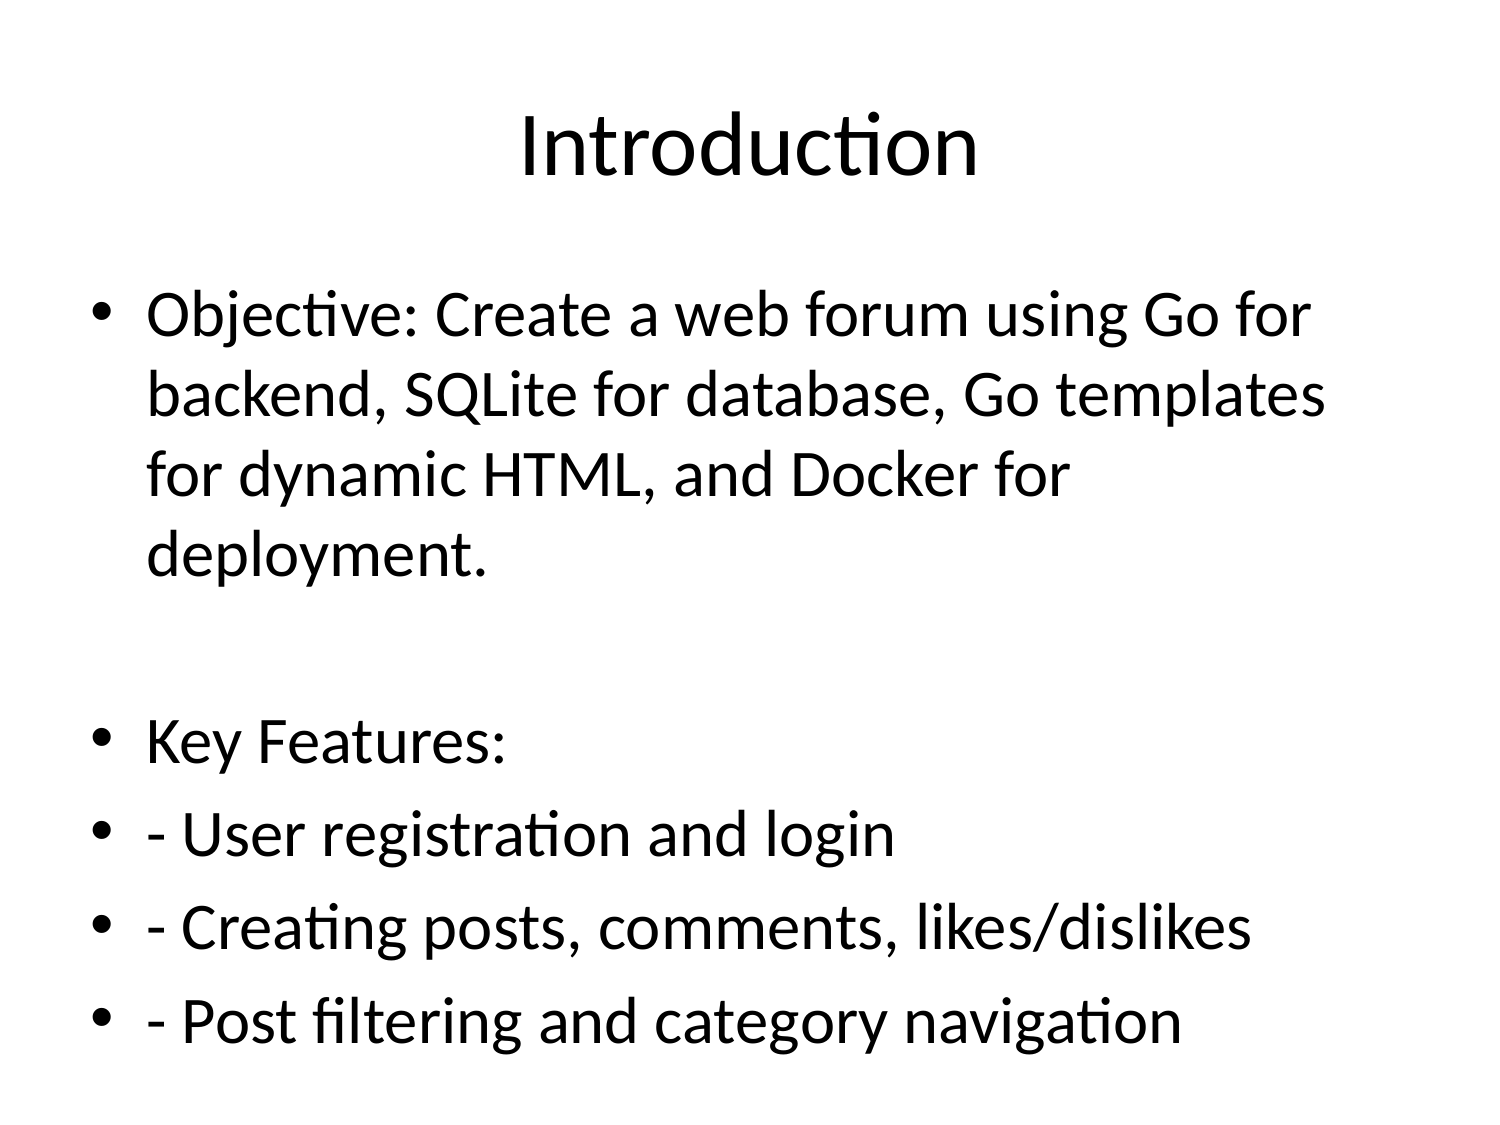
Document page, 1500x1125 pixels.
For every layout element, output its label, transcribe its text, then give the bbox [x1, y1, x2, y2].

list Objective: Create a web forum using Go for backend, SQLite for database, Go templates for dynamic HTML, and Docker for deployment. Key Features: - User registration and login - Creating posts, comments, likes/dislikes - Post filtering and category navigation [75, 262, 1425, 1005]
title Introduction [75, 45, 1425, 233]
